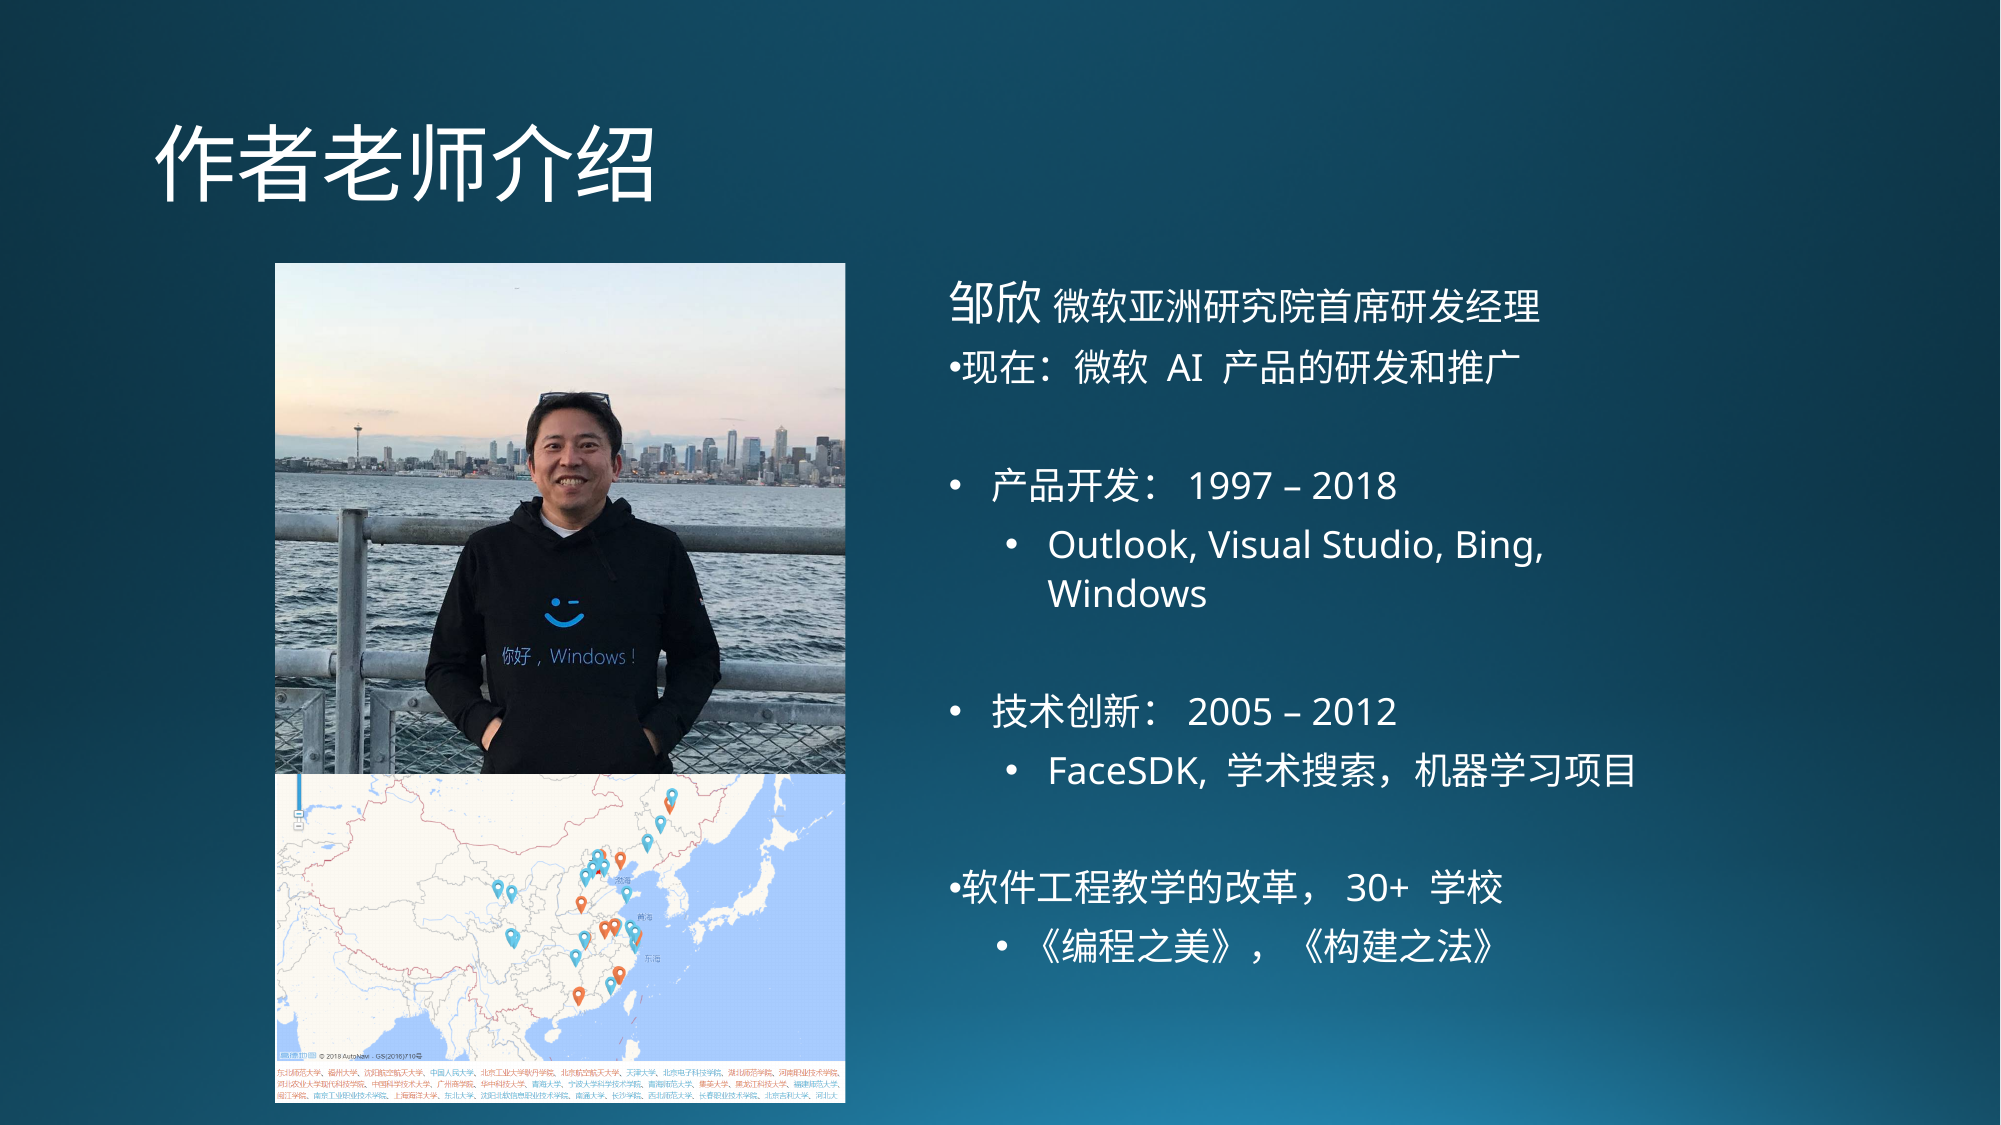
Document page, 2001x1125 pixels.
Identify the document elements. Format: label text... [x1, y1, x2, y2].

title 作者老师介绍 [137, 59, 1863, 278]
picture [0, 0, 2001, 1125]
text_box 邹欣 微软亚洲研究院首席研发经理 现在：微软 AI 产品的研发和推广 产品开发：1997 – 2018 Outlook, Visual Studio, Bing, Windows 技术创新：2005 – 2012 FaceSDK, 学术搜索，机器学习项目 软件工程教学的改革，30+ 学校 《编程之美》，《构建之法》 [937, 262, 1718, 1000]
